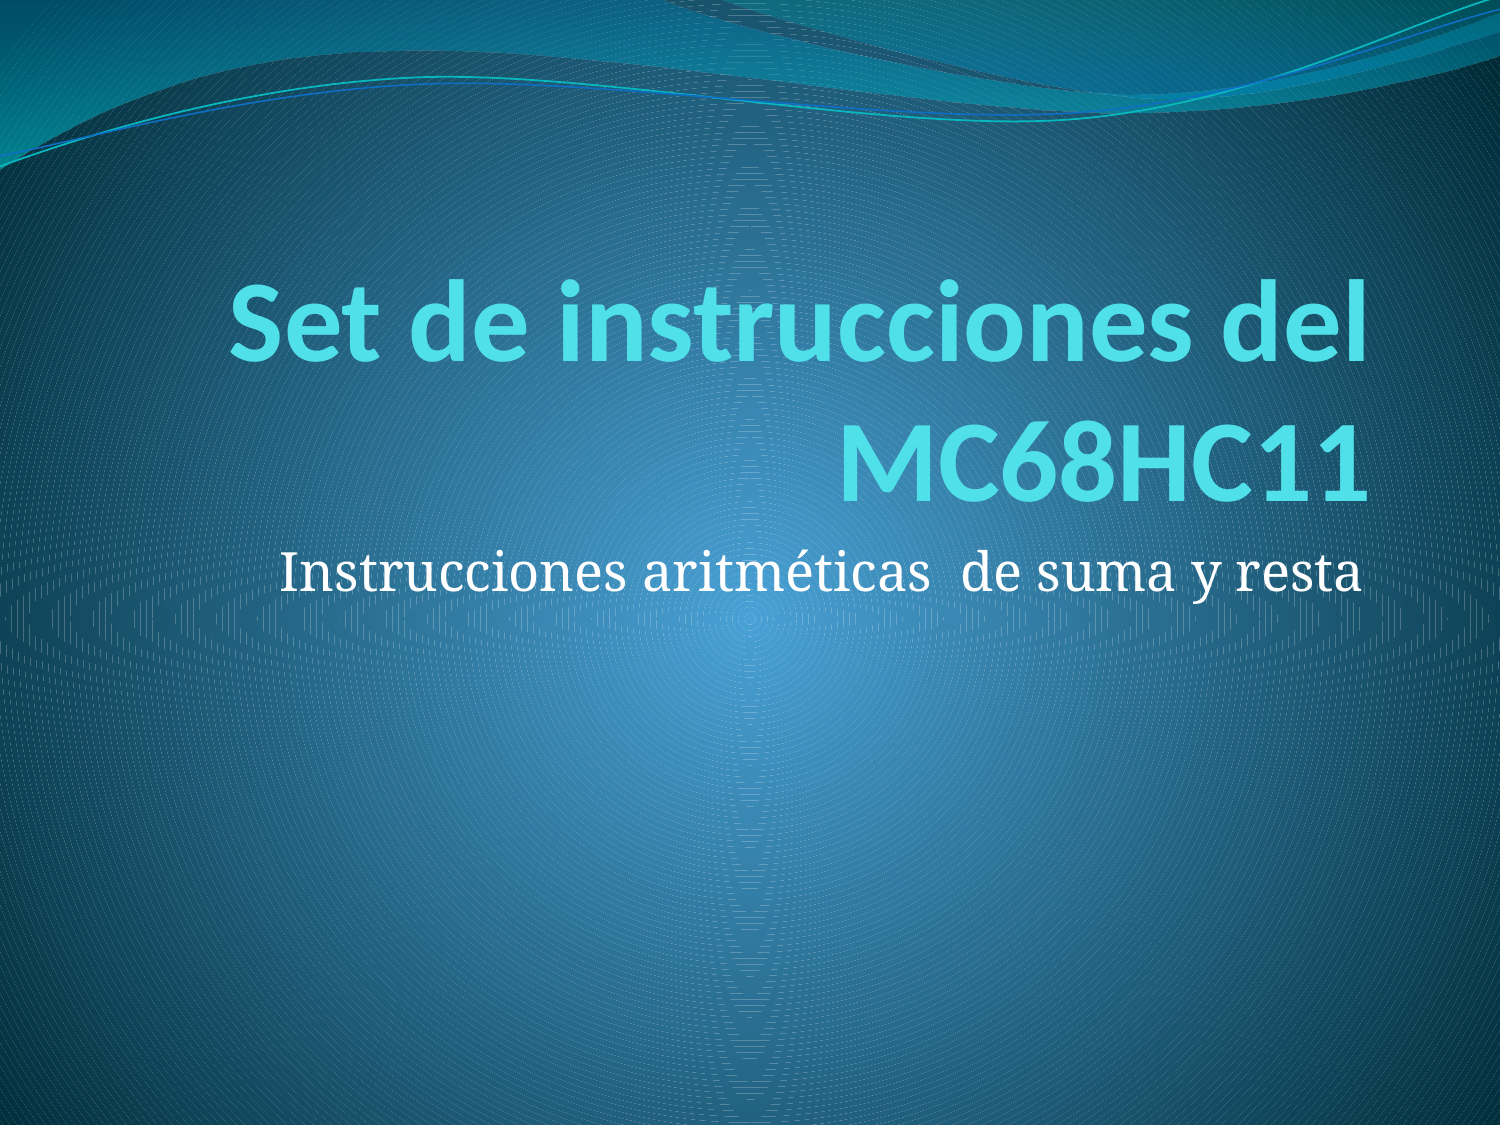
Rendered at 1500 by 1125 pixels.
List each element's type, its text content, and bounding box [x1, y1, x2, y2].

subtitle Instrucciones aritméticas de suma y resta [87, 529, 1376, 818]
title Set de instrucciones del MC68HC11 [87, 224, 1376, 525]
